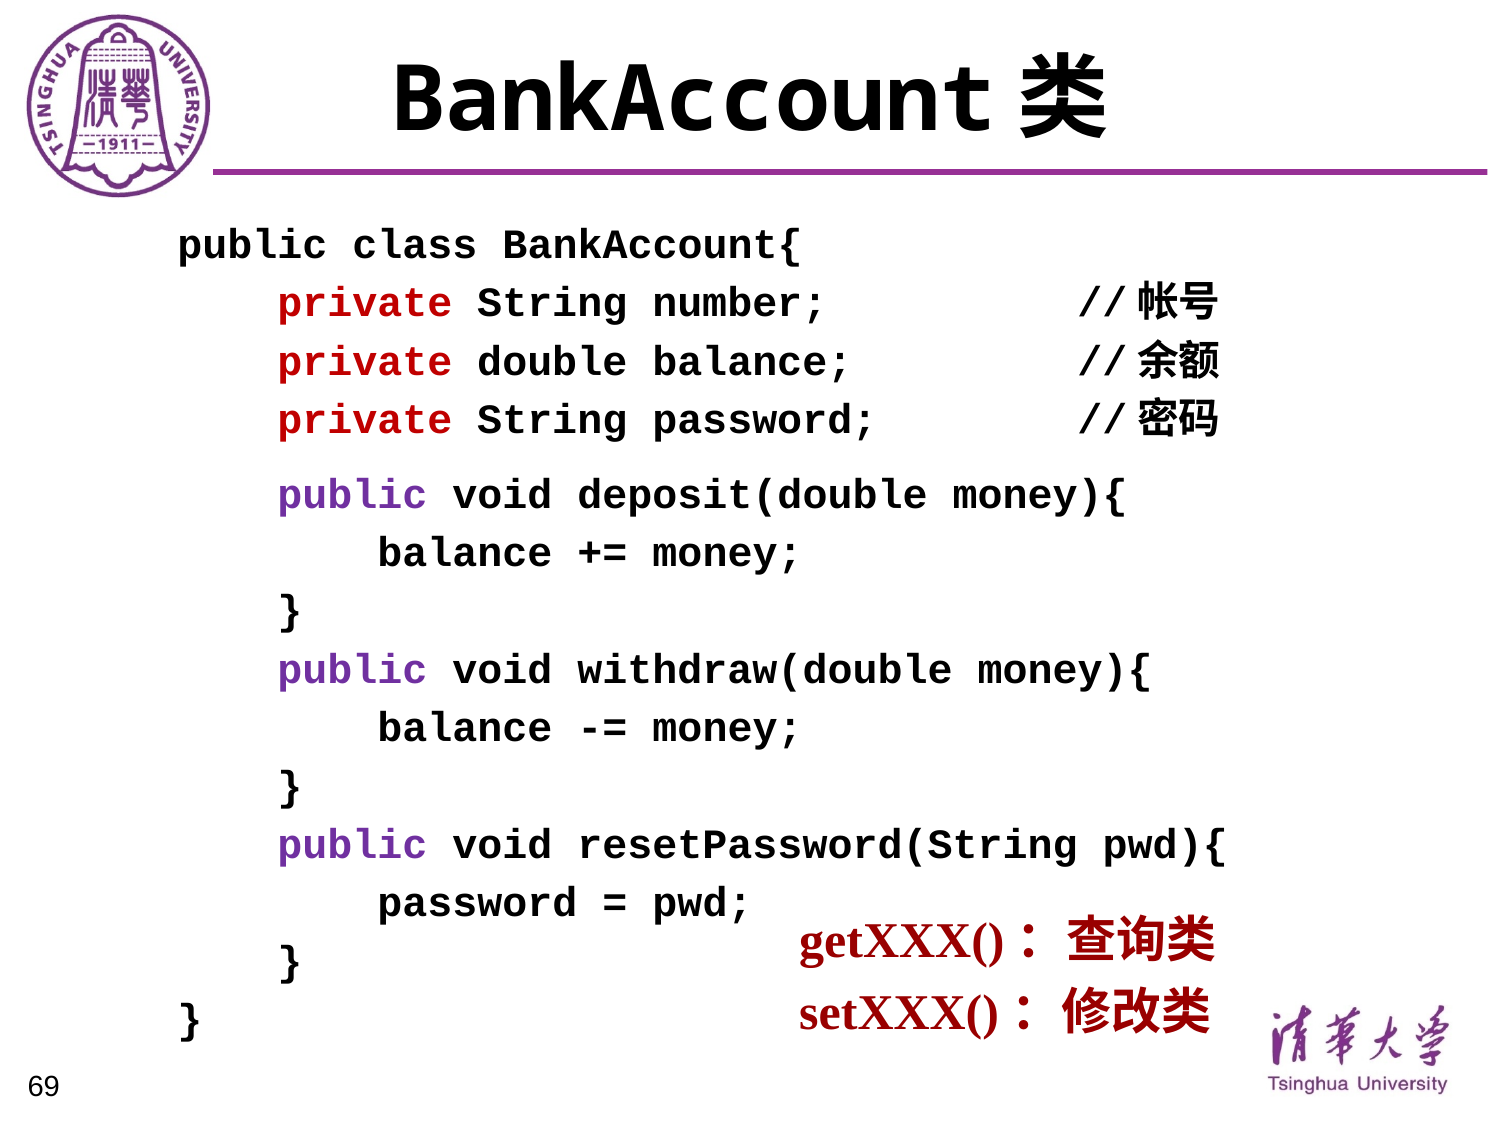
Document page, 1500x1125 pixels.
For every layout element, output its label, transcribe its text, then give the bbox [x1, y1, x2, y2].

picture [24, 12, 213, 37]
text_box getXXX()：查询类 setXXX()：修改类 [784, 899, 1232, 1048]
footer 69 [12, 1059, 176, 1125]
title BankAccount类 [24, 37, 1476, 151]
picture [24, 151, 213, 200]
text_box public class BankAccount{ private String number; //帐号 private double balance; //余额 private String password; //密码 public void deposit(double money){ balance += money; } public void withdraw(double money){ balance -= money; } public void resetPassword(String pwd){ password = pwd; } } [162, 209, 1325, 1050]
picture [1262, 999, 1454, 1101]
